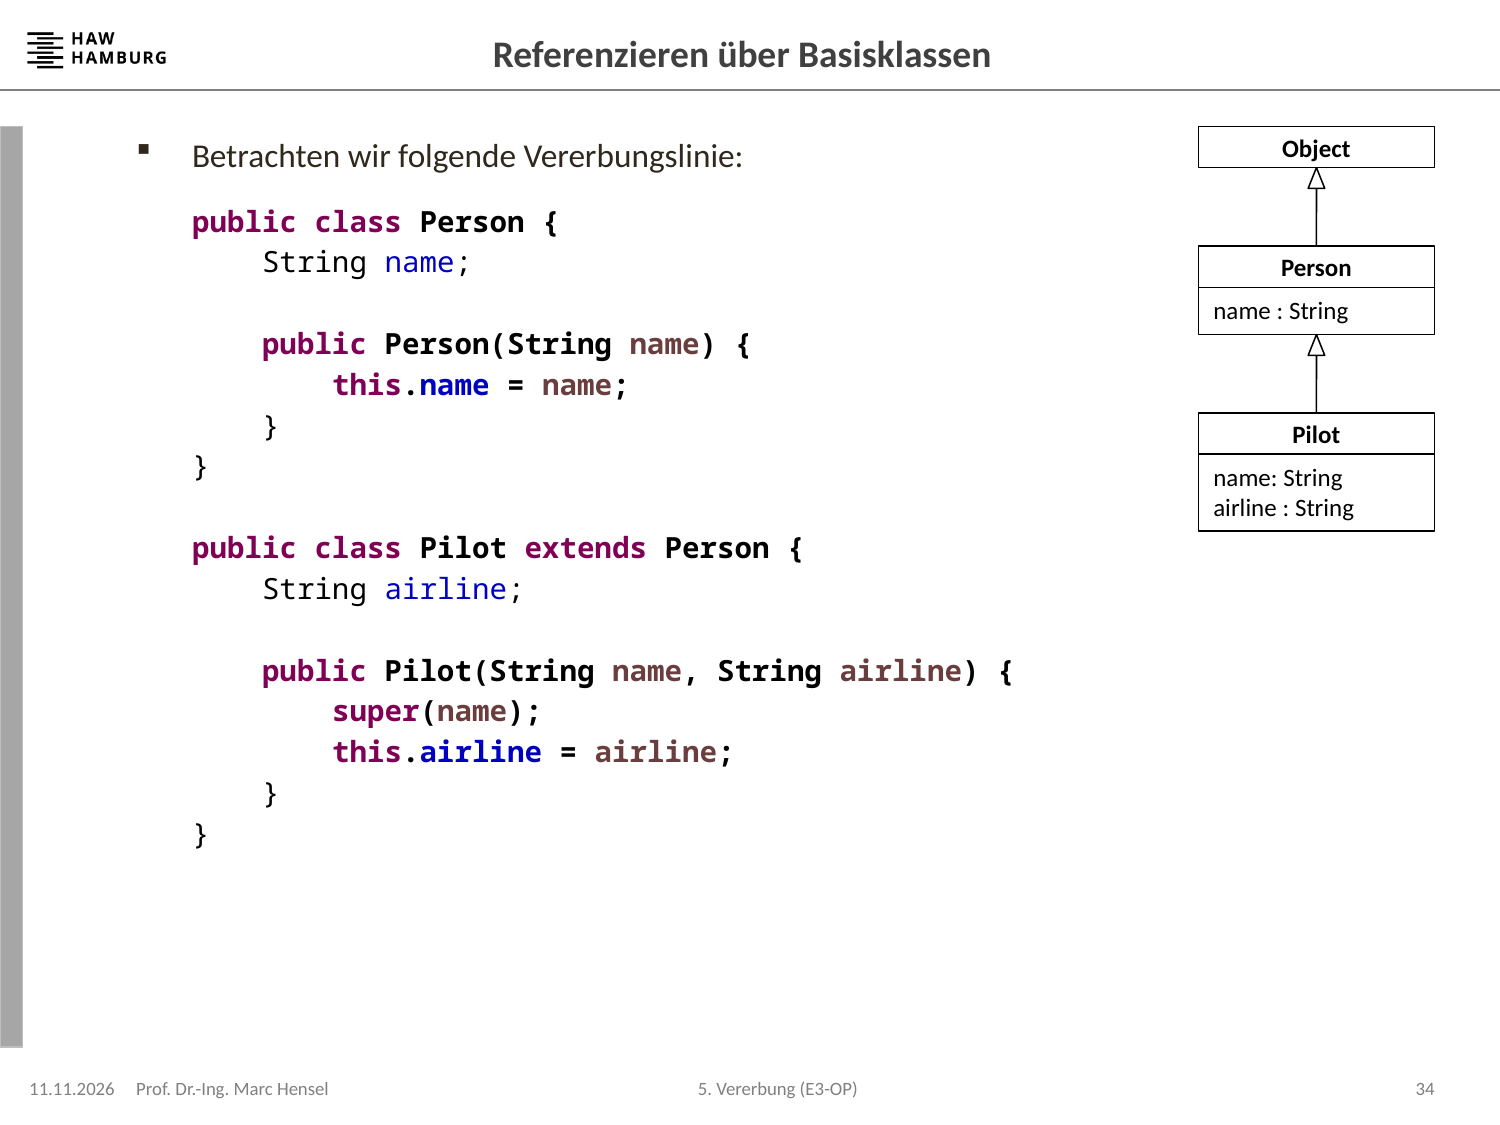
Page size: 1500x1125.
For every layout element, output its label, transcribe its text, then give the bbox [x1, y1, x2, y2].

slide_number 34 [1338, 1076, 1435, 1100]
text_box Object [1198, 126, 1435, 167]
picture [15, 20, 177, 80]
title Referenzieren über Basisklassen [185, 22, 1315, 83]
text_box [1198, 334, 1435, 532]
footer Prof. Dr.-Ing. Marc Hensel [135, 1076, 362, 1100]
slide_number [22, 1076, 135, 1100]
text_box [1198, 167, 1435, 334]
list Betrachten wir folgende Vererbungslinie: public class Person { String name; public Person(String name) { this.name = name; } } public class Pilot extends Person { String airline; public Pilot(String name, String airline) { super(name); this.airline = airline; } } [135, 126, 1436, 1048]
